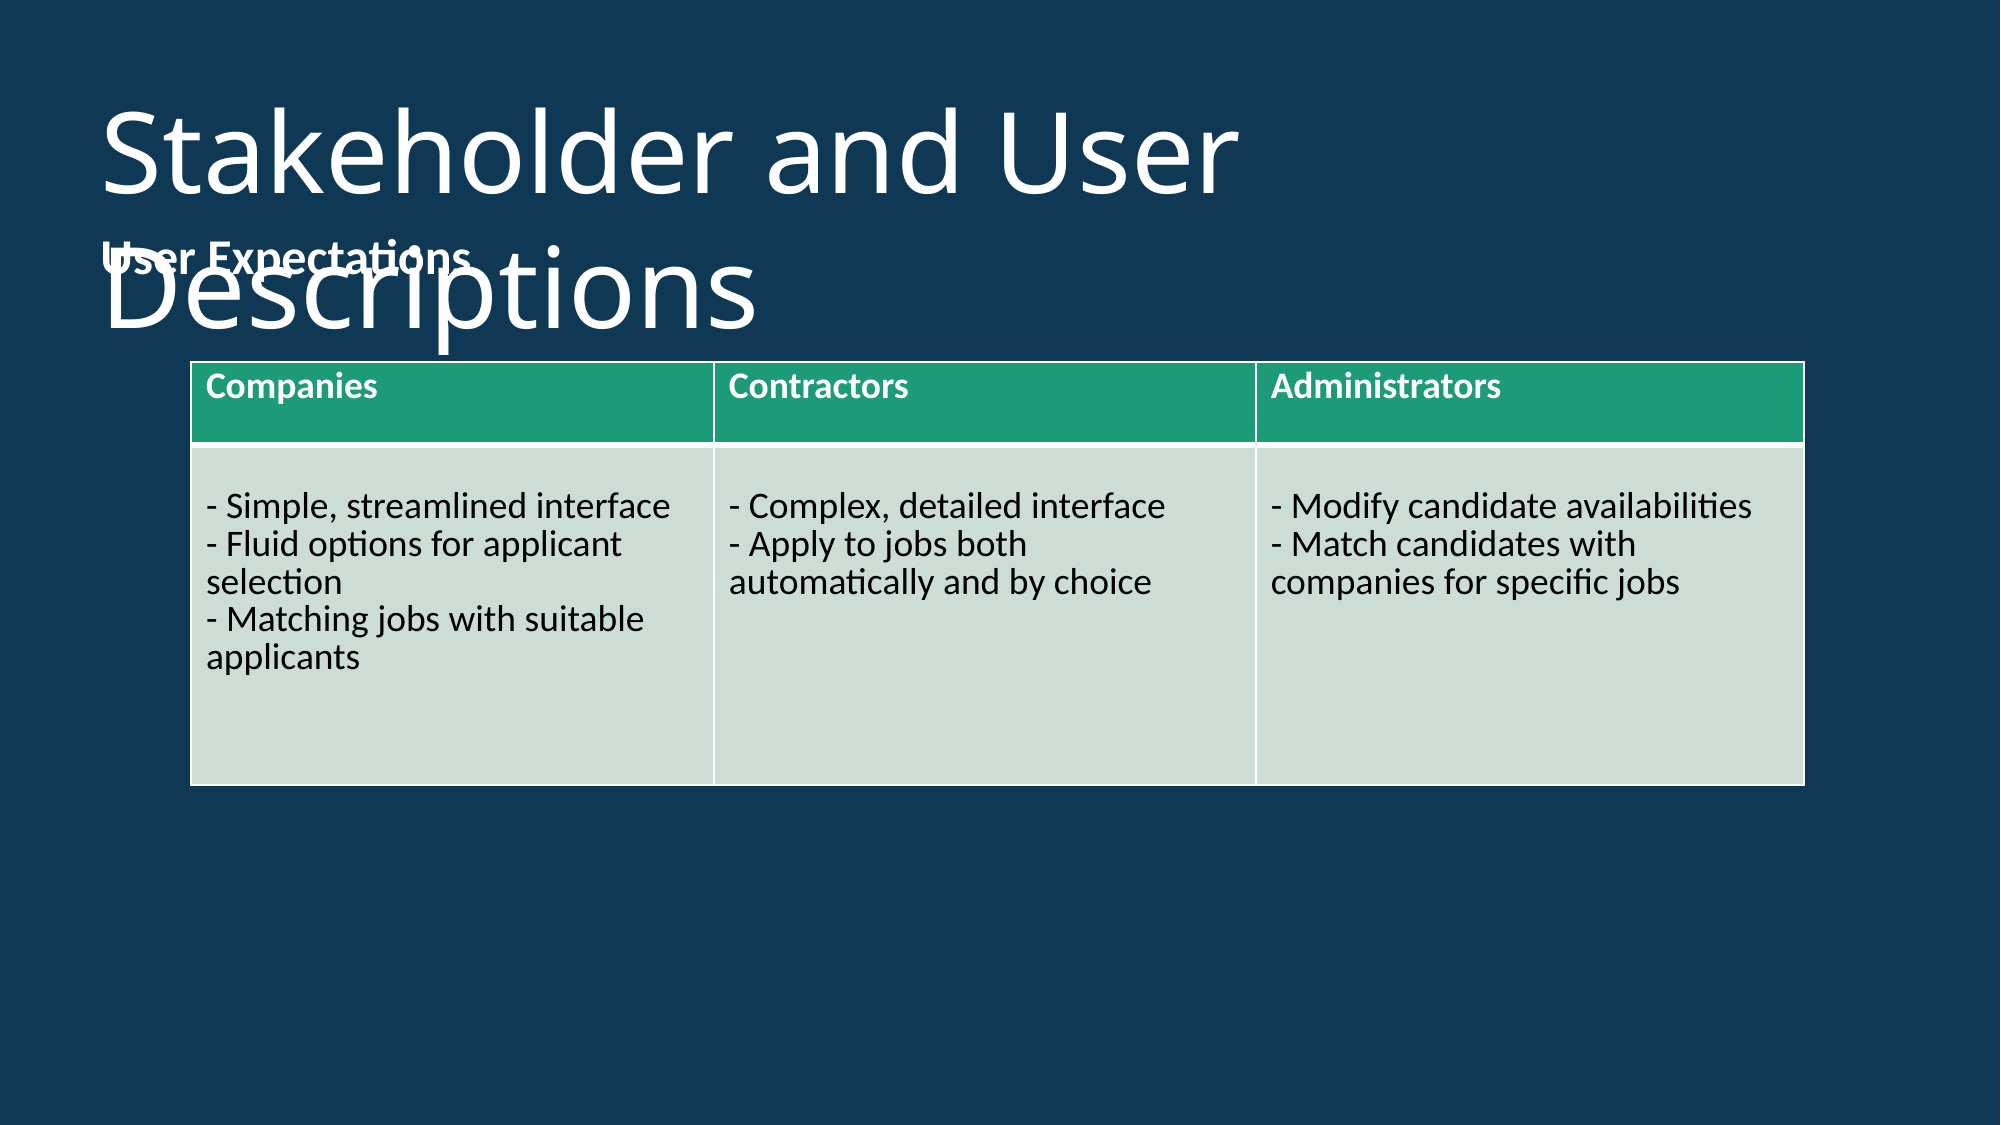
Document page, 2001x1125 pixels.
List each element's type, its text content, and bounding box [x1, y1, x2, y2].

table_cell - Complex, detailed interface - Apply to jobs both automatically and by choice [715, 448, 1255, 784]
table_cell - Simple, streamlined interface - Fluid options for applicant selection - Matching jobs with suitable applicants [192, 448, 713, 784]
table_header Administrators [1257, 363, 1803, 442]
table_cell - Modify candidate availabilities - Match candidates with companies for specific jobs [1257, 448, 1803, 784]
table_header Companies [192, 363, 713, 442]
table_header Contractors [715, 363, 1255, 442]
text_box Stakeholder and User Descriptions [85, 73, 1361, 494]
text_box User Expectations [85, 216, 1249, 292]
